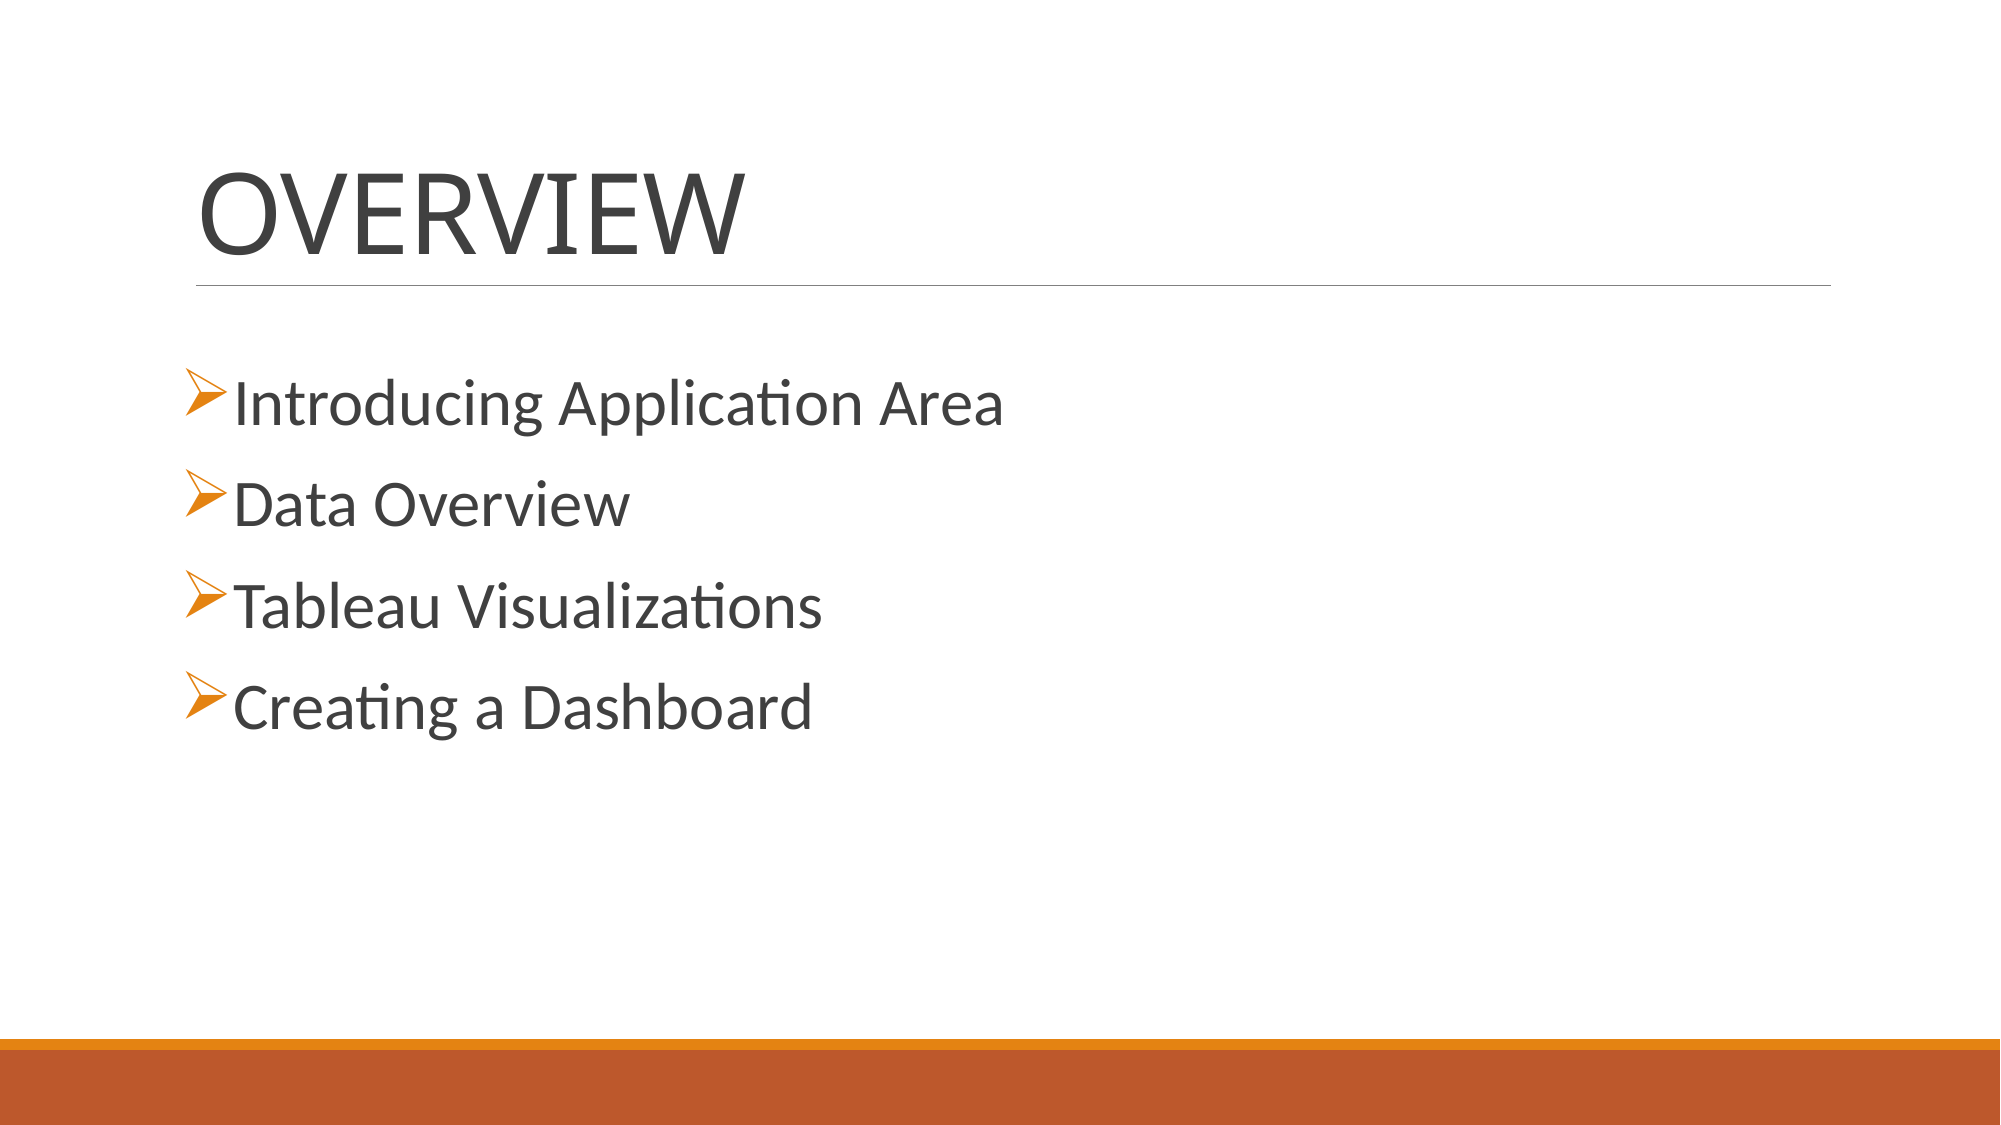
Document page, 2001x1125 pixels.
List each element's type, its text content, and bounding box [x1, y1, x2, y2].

list Introducing Application Area Data Overview Tableau Visualizations Creating a Dashboard [180, 360, 1830, 755]
title OVERVIEW [180, 47, 1830, 285]
